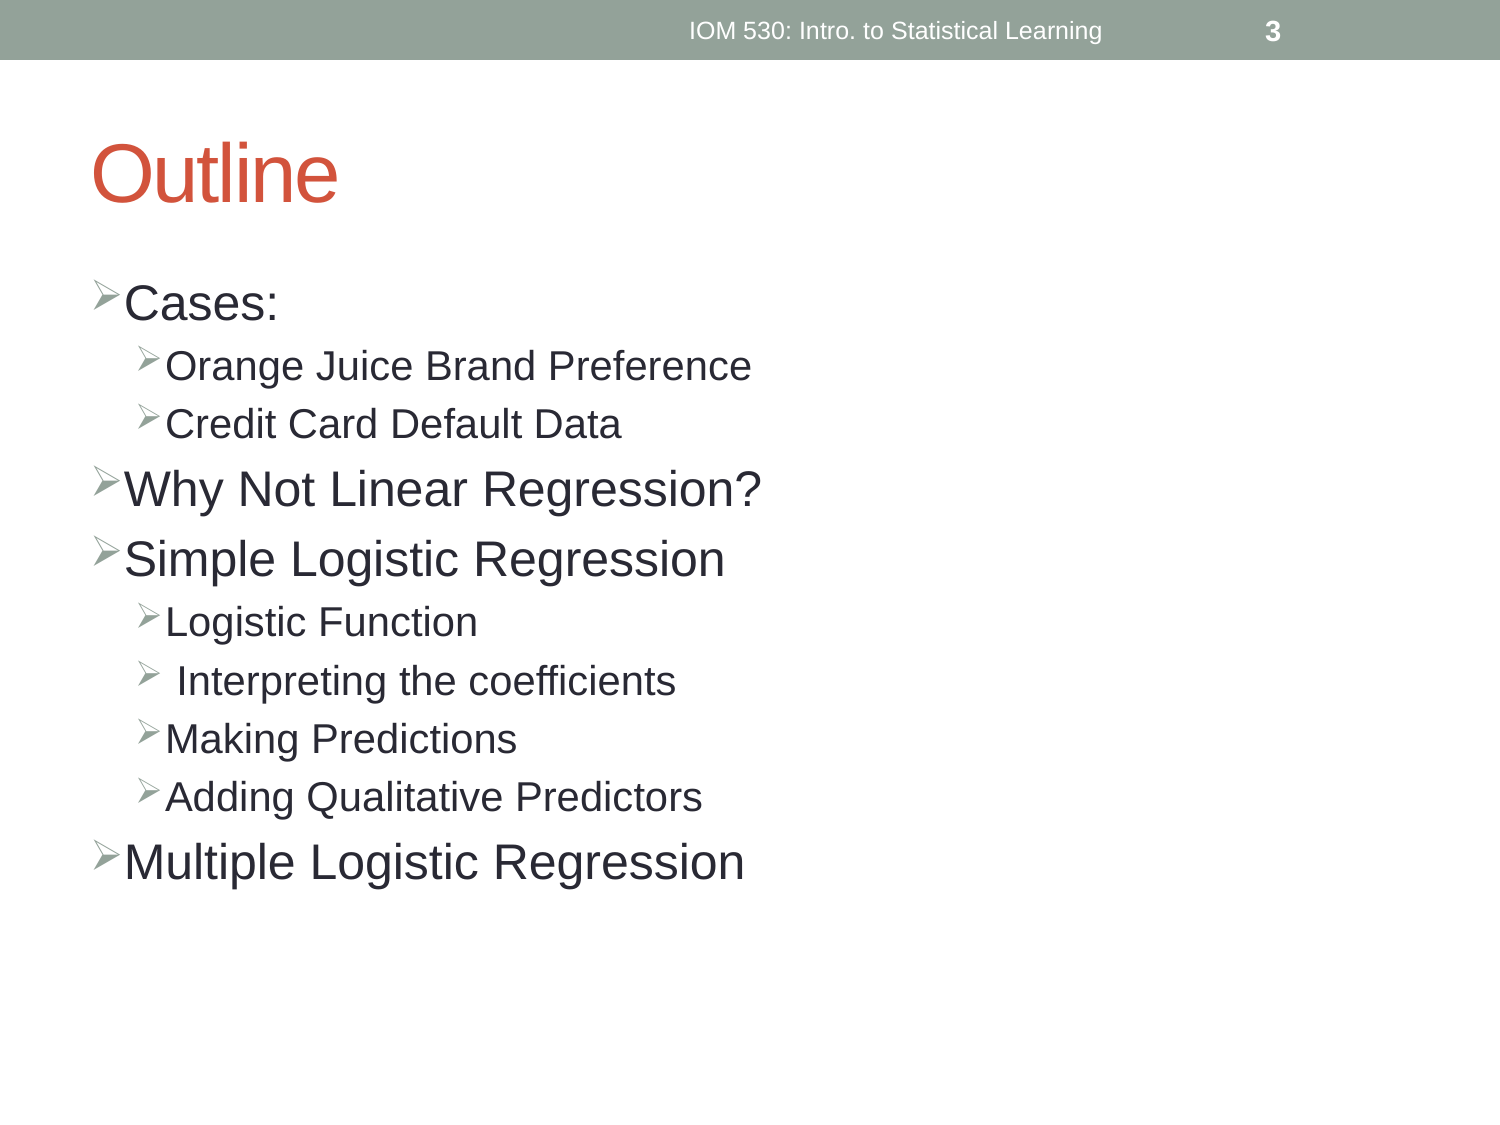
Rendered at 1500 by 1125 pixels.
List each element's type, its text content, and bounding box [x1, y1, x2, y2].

footer IOM 530: Intro. to Statistical Learning [562, 3, 1238, 57]
title Outline [75, 87, 1425, 250]
list Cases: Orange Juice Brand Preference Credit Card Default Data Why Not Linear Regression? Simple Logistic Regression Logistic Function Interpreting the coefficients Making Predictions Adding Qualitative Predictors Multiple Logistic Regression [75, 262, 1425, 1063]
slide_number 3 [1250, 3, 1425, 57]
